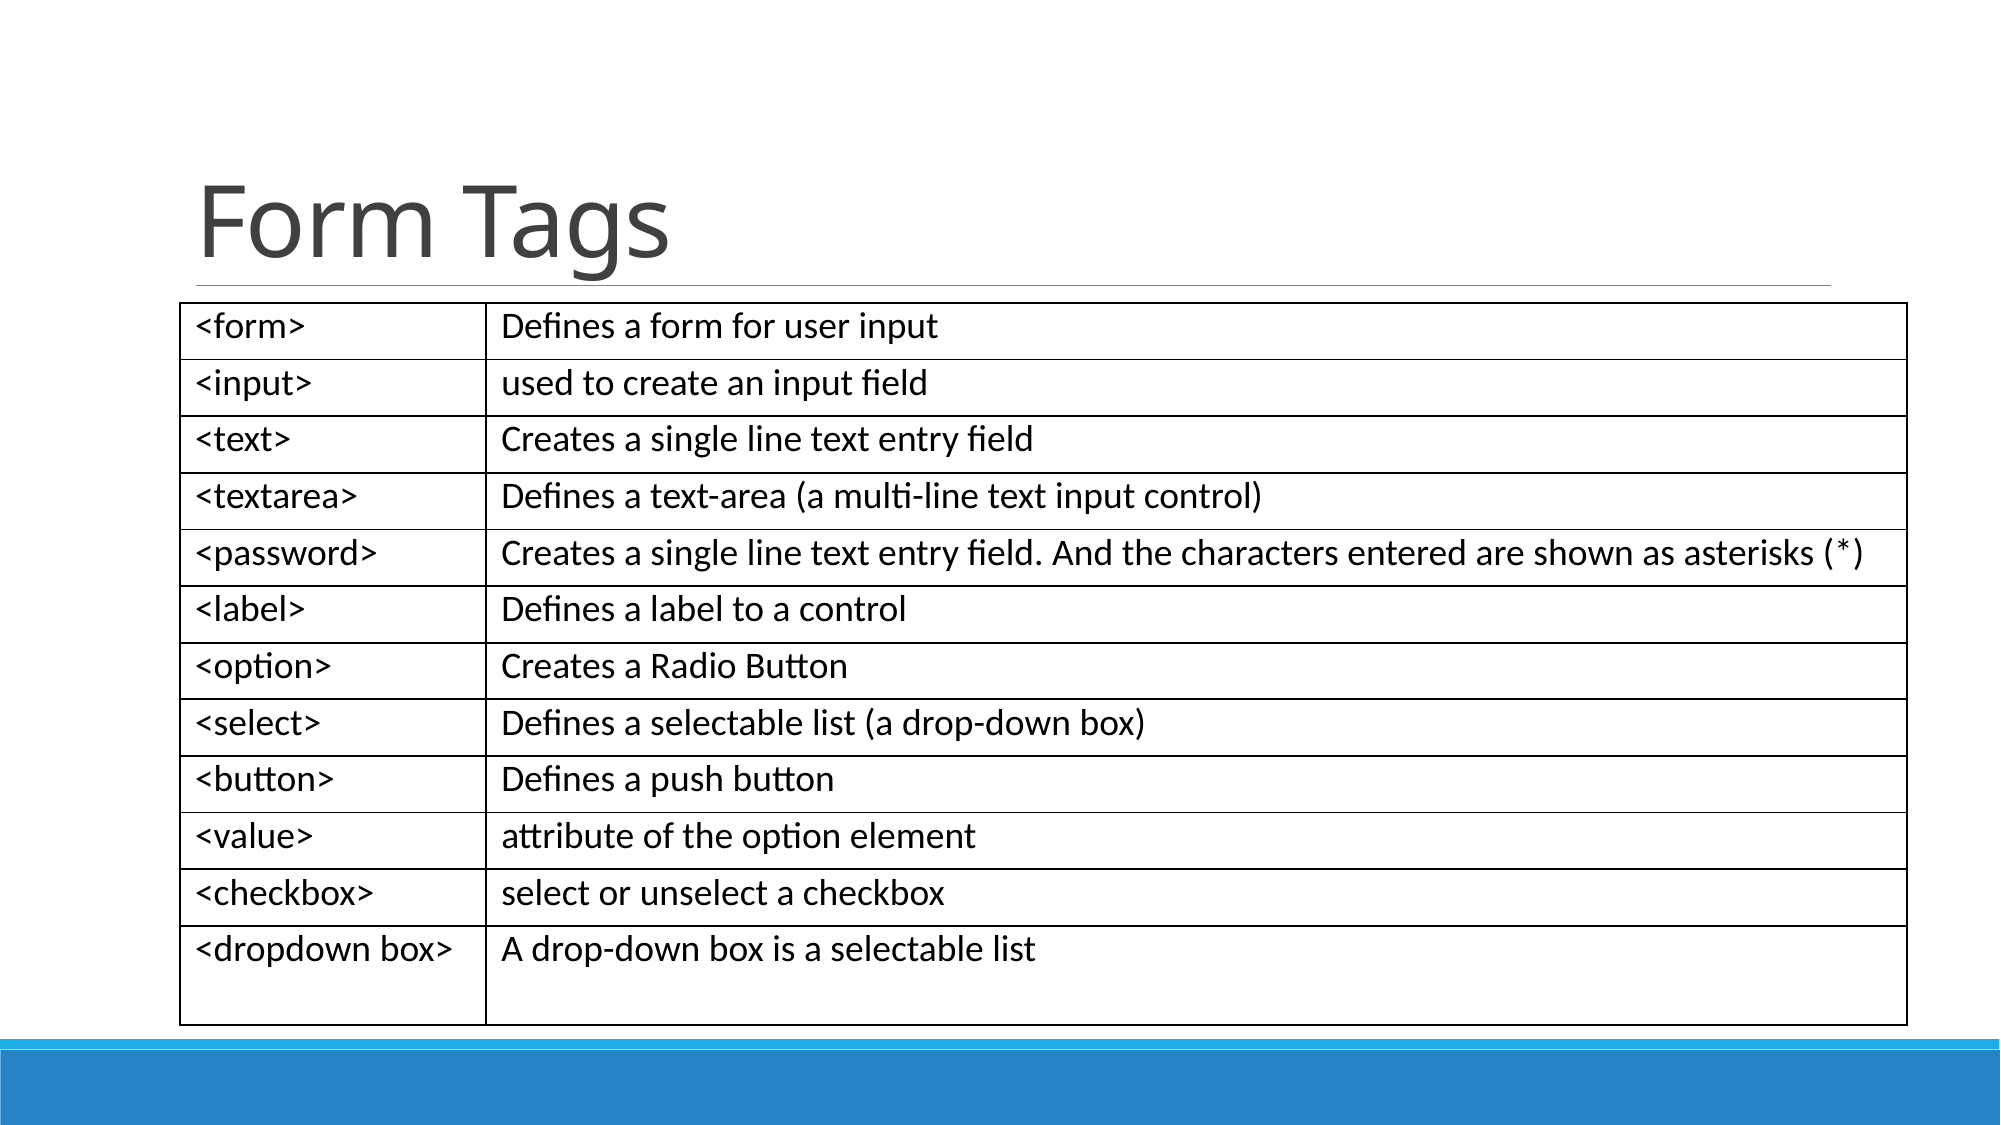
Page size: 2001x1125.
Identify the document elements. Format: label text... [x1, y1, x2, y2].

table_cell attribute of the option element [487, 813, 1906, 868]
table_cell used to create an input field [487, 360, 1906, 415]
table_cell Creates a Radio Button [487, 644, 1906, 698]
title Form Tags [180, 47, 1830, 285]
table_cell <option> [181, 644, 485, 698]
table_cell Defines a text-area (a multi-line text input control) [487, 474, 1906, 529]
table_cell Defines a push button [487, 757, 1906, 812]
table_cell <text> [181, 417, 485, 472]
table_cell <value> [181, 813, 485, 868]
table_cell <button> [181, 757, 485, 812]
table_cell <textarea> [181, 474, 485, 529]
table_cell Defines a selectable list (a drop-down box) [487, 700, 1906, 755]
table_cell <select> [181, 700, 485, 755]
table_cell A drop-down box is a selectable list [487, 927, 1906, 1024]
table_cell <password> [181, 530, 485, 585]
table_cell <dropdown box> [181, 927, 485, 1024]
table_header <form> [181, 304, 485, 359]
table_cell Creates a single line text entry field. And the characters entered are shown as asterisks (*) [487, 530, 1906, 585]
table_cell <checkbox> [181, 870, 485, 925]
table_header Defines a form for user input [487, 304, 1906, 359]
table_cell <label> [181, 587, 485, 642]
table_cell Creates a single line text entry field [487, 417, 1906, 472]
table_cell <input> [181, 360, 485, 415]
table_cell select or unselect a checkbox [487, 870, 1906, 925]
table_cell Defines a label to a control [487, 587, 1906, 642]
